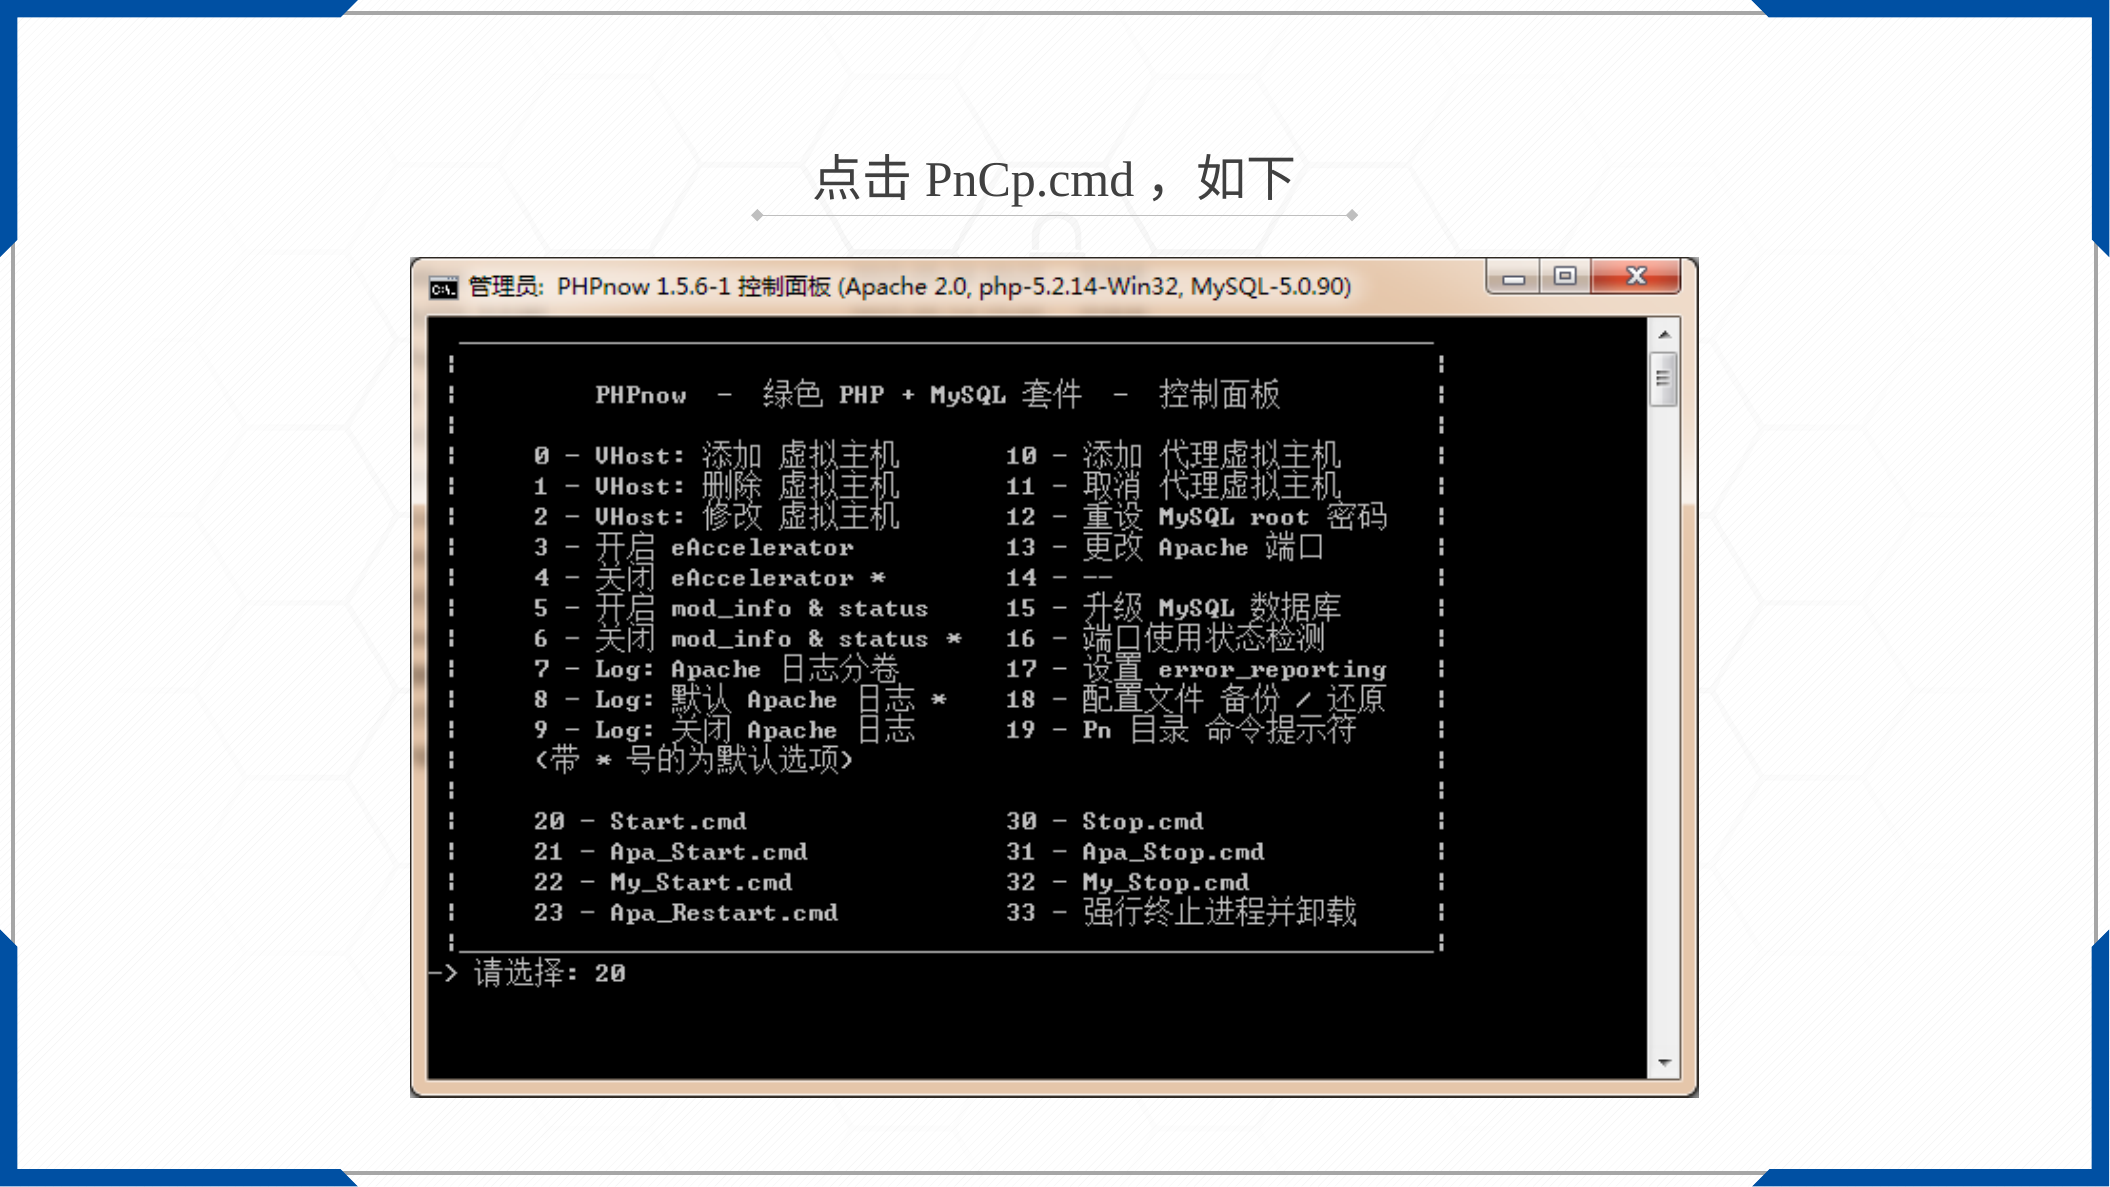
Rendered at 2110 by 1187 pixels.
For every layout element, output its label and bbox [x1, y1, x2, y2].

text_box [757, 139, 1352, 216]
picture [80, 0, 2029, 1187]
